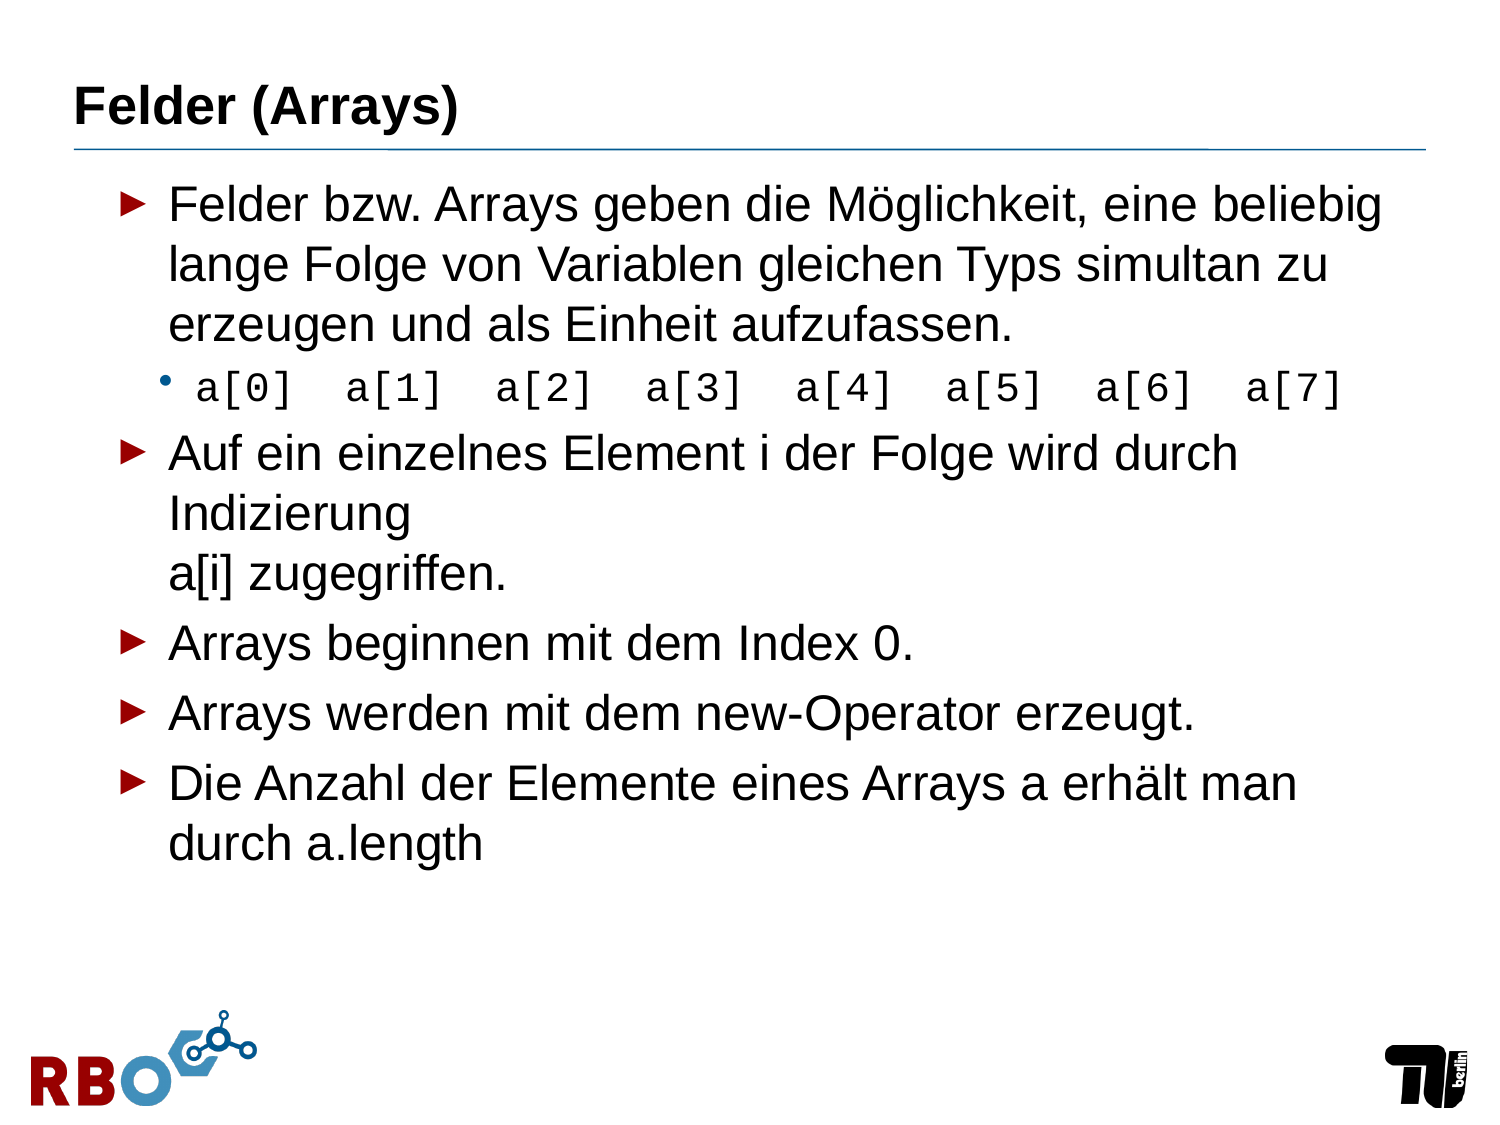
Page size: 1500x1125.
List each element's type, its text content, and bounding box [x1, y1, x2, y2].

picture [31, 1010, 257, 1106]
picture [1377, 1045, 1468, 1108]
title Felder (Arrays) [73, 70, 1425, 171]
list Felder bzw. Arrays geben die Möglichkeit, eine beliebig lange Folge von Variablen gleichen Typs simultan zu erzeugen und als Einheit aufzufassen. a[0] a[1] a[2] a[3] a[4] a[5] a[6] a[7] Auf ein einzelnes Element i der Folge wird durch Indizierung a[i] zugegriffen. Arrays beginnen mit dem Index 0. Arrays werden mit dem new-Operator erzeugt. Die Anzahl der Elemente eines Arrays a erhält man durch a.length [73, 171, 1425, 1045]
